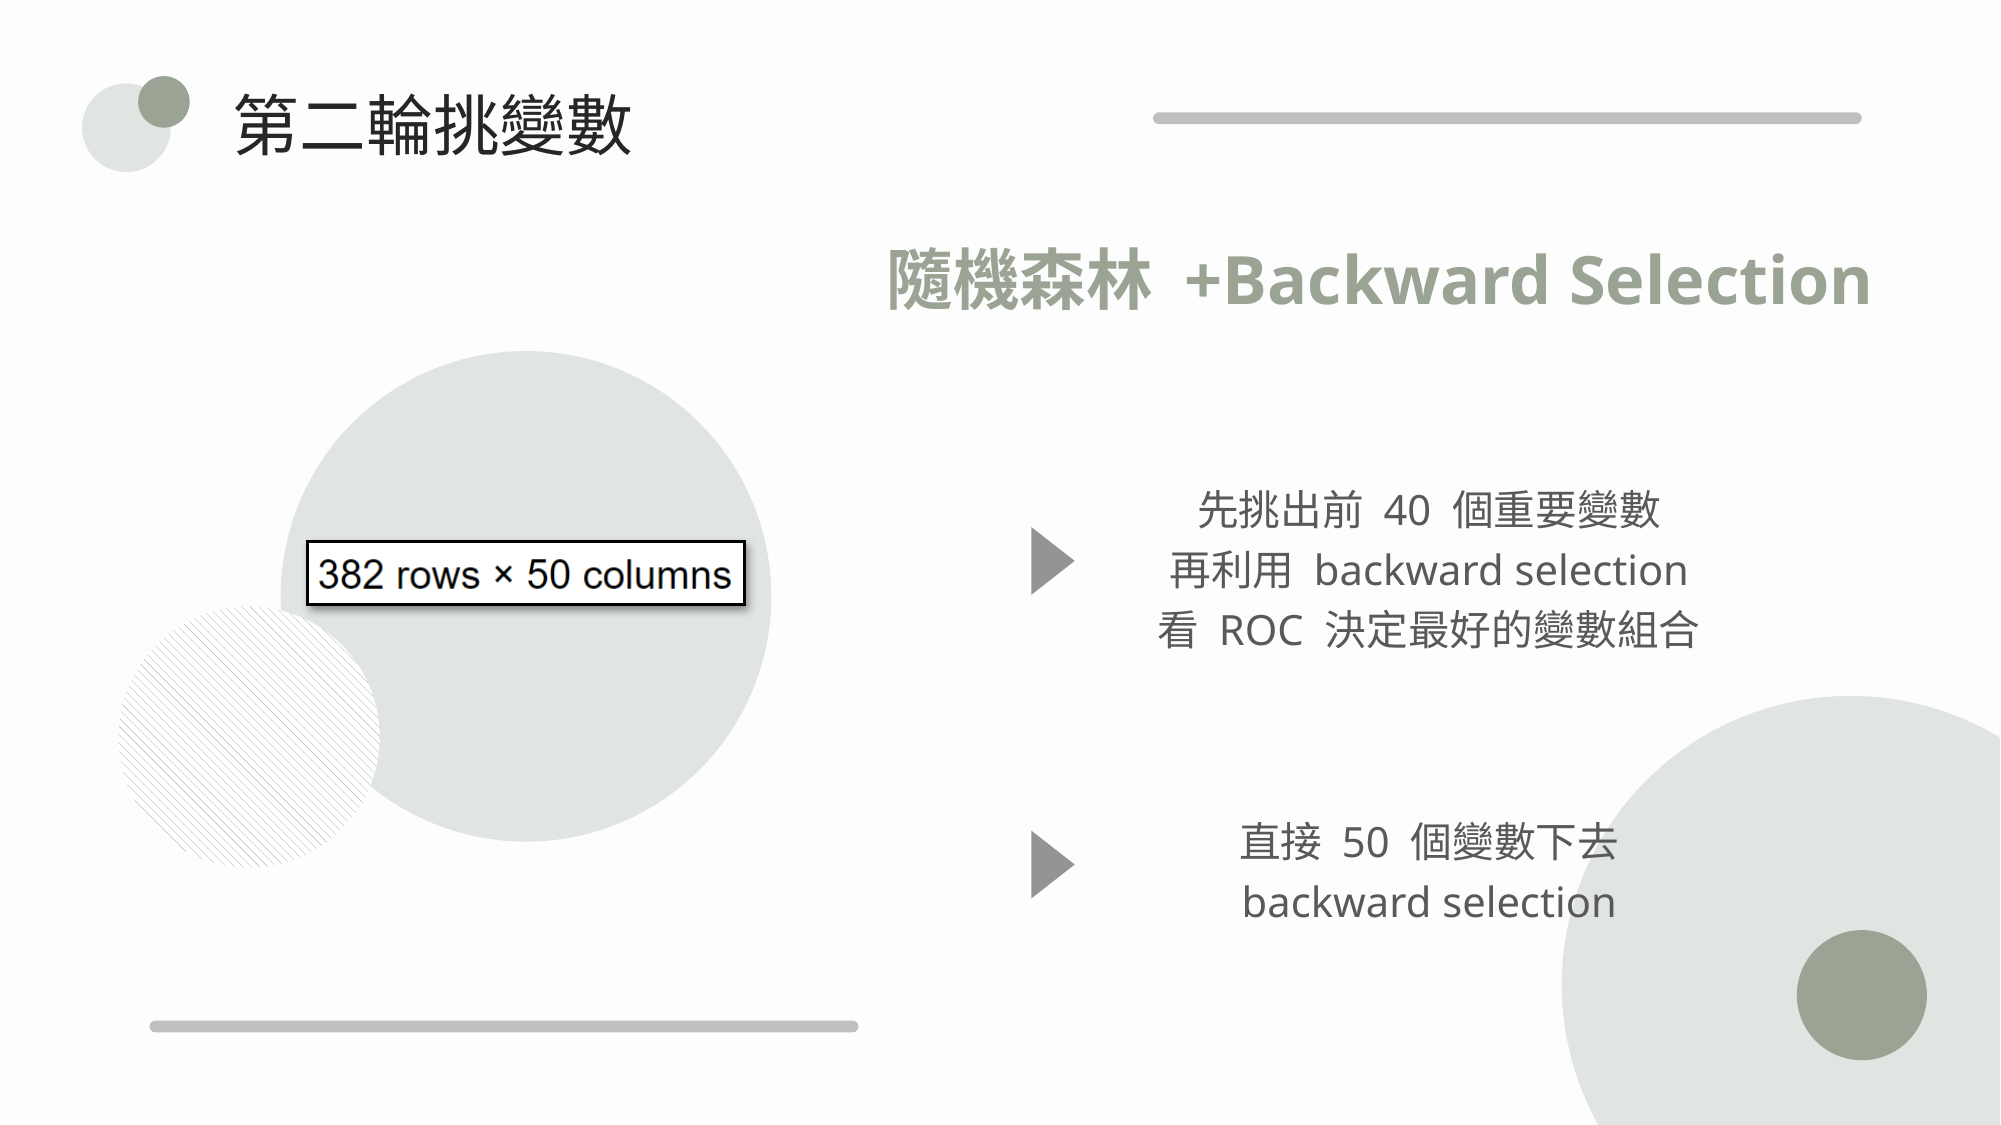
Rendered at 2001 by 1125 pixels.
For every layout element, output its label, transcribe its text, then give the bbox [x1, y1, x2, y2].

text_box 直接 50 個變數下去 backward selection [1206, 798, 1652, 934]
text_box [1030, 525, 1077, 597]
text_box 先挑出前 40 個重要變數 再利用 backward selection 看 ROC 決定最好的變數組合 [1139, 466, 1720, 662]
text_box 第二輪挑變數 [218, 76, 649, 171]
text_box [1030, 828, 1077, 901]
text_box [117, 605, 381, 869]
text_box 隨機森林 +Backward Selection [871, 230, 1987, 326]
text_box [1795, 929, 1928, 1062]
text_box [279, 349, 773, 843]
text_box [81, 76, 190, 172]
text_box [1560, 694, 2000, 1125]
text_box [1152, 112, 1862, 125]
picture [308, 543, 744, 604]
text_box [149, 1020, 859, 1033]
